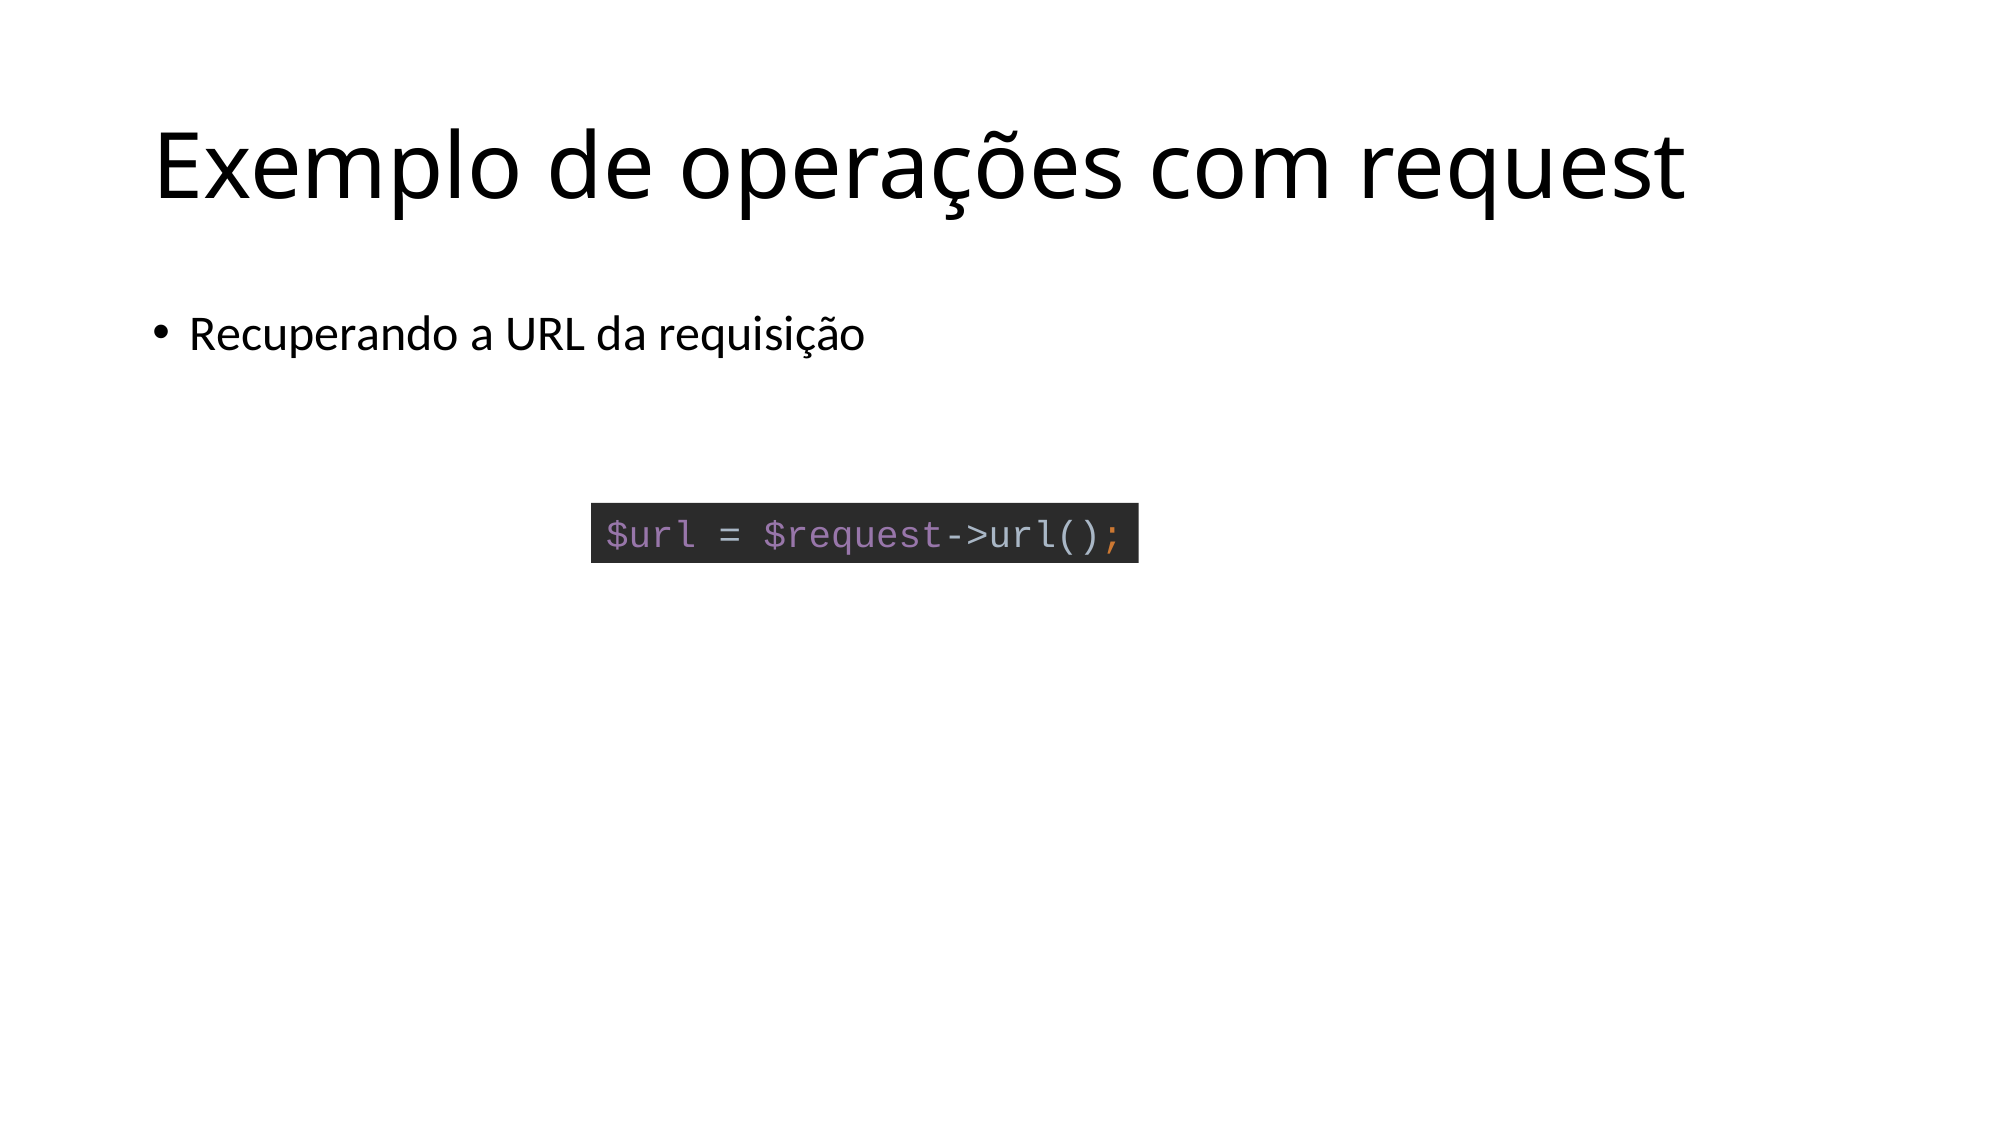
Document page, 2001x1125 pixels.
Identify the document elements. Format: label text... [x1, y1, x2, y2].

text_box $url = $request->url(); [591, 502, 1139, 563]
list Recuperando a URL da requisição [137, 299, 1863, 1014]
title Exemplo de operações com request [137, 59, 1863, 278]
